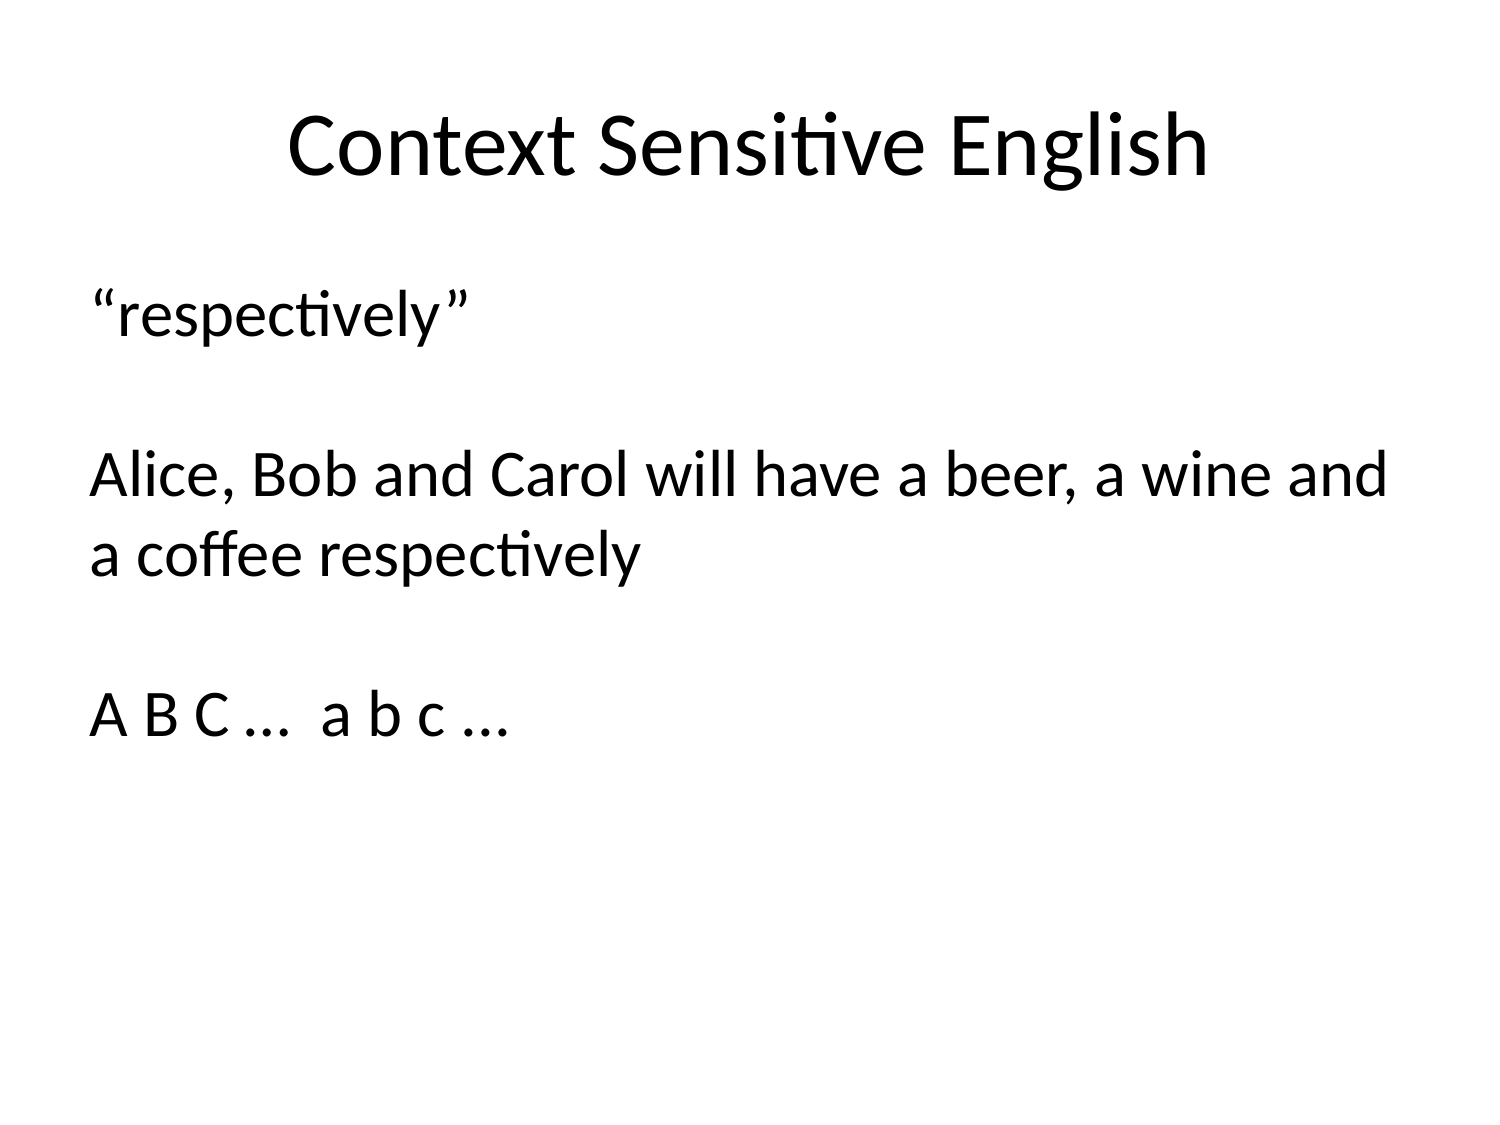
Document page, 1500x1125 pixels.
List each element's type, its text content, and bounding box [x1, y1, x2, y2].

text_box Context Sensitive English [75, 45, 1425, 233]
text_box “respectively” Alice, Bob and Carol will have a beer, a wine and a coffee respectively A B C … a b c ... [75, 262, 1425, 1005]
